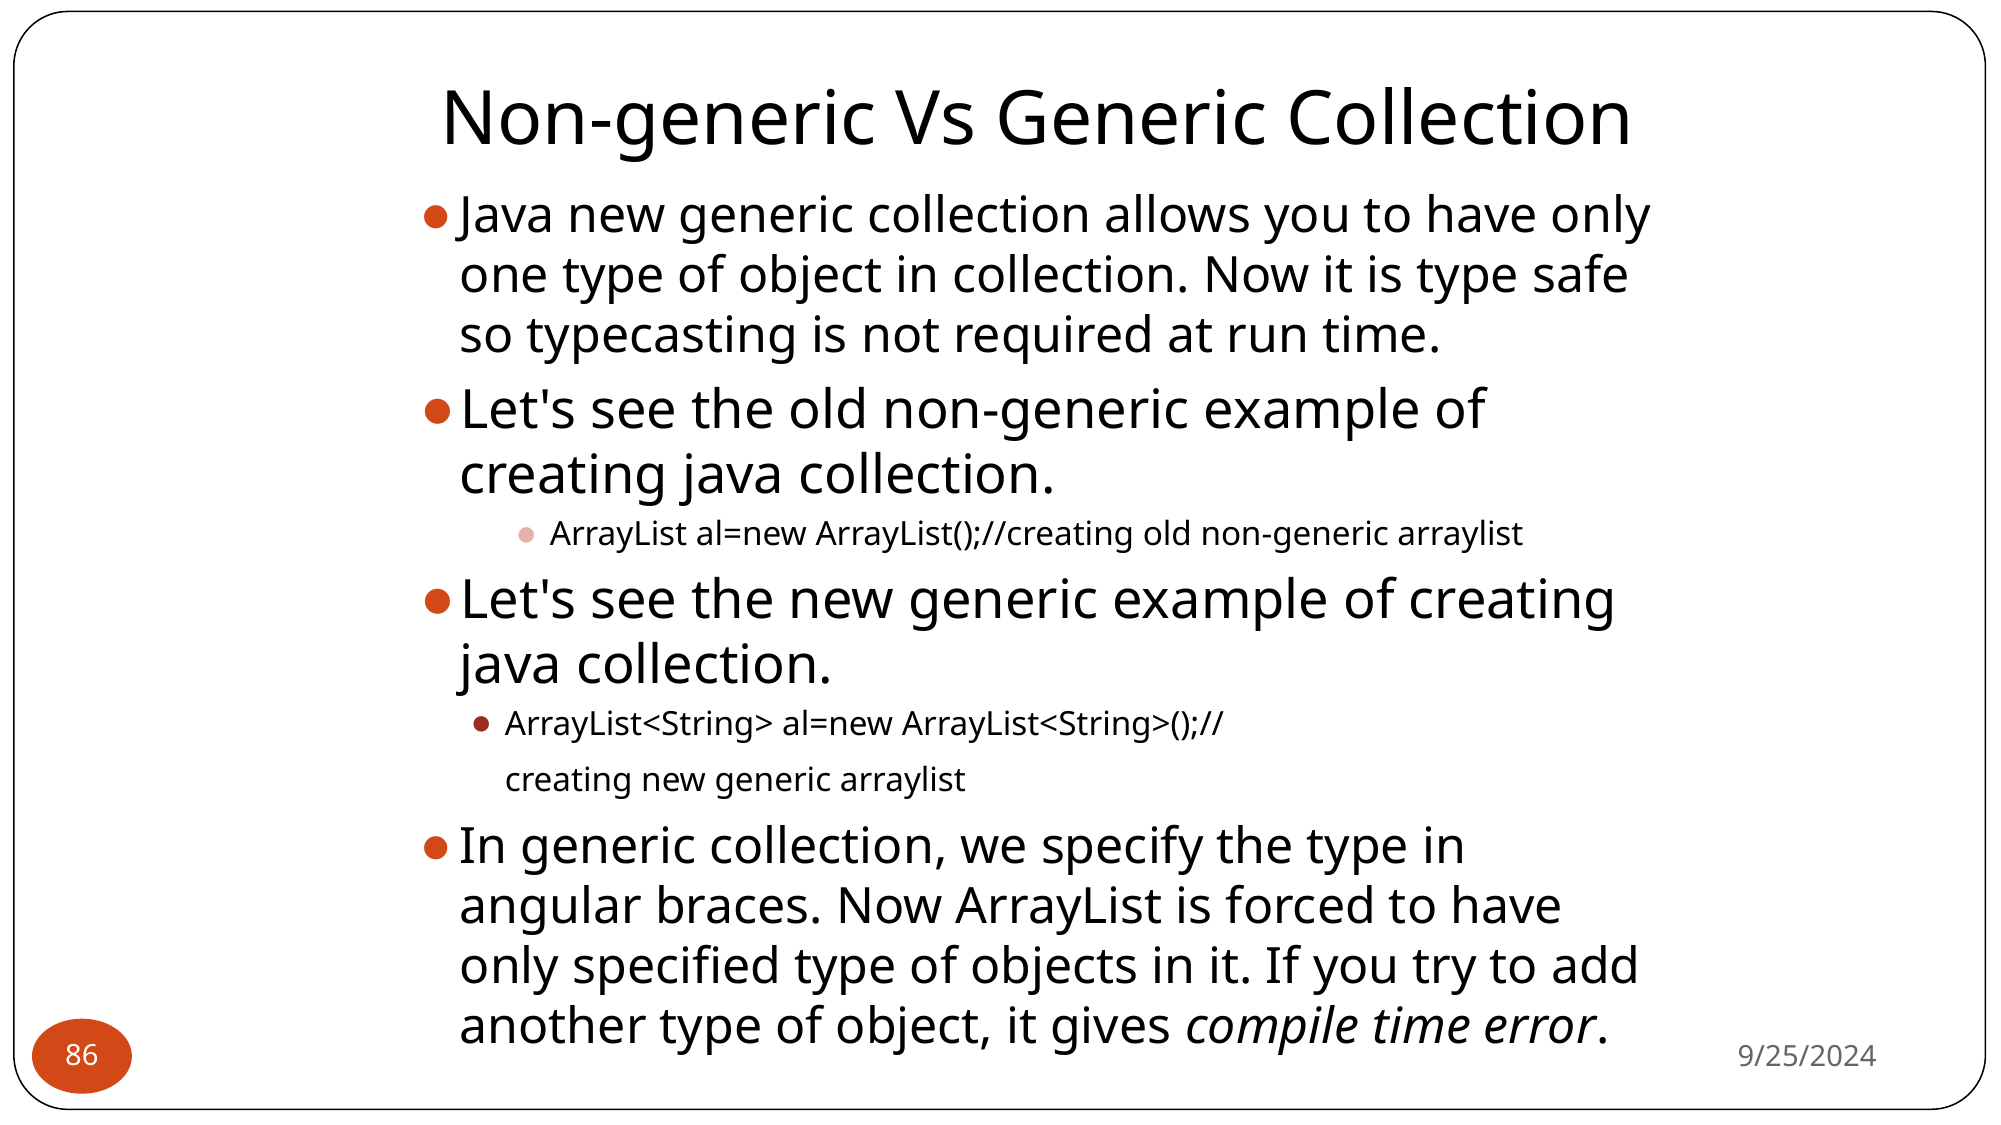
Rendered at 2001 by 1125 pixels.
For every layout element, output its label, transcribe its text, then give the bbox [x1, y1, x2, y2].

list Java new generic collection allows you to have only one type of object in collection. Now it is type safe so typecasting is not required at run time. Let's see the old non-generic example of creating java collection. ArrayList al=new ArrayList();//creating old non-generic arraylist Let's see the new generic example of creating java collection. ArrayList<String> al=new ArrayList<String>();//creating new generic arraylist In generic collection, we specify the type in angular braces. Now ArrayList is forced to have only specified type of objects in it. If you try to add another type of object, it gives compile time error. [399, 174, 1675, 1100]
title Non-generic Vs Generic Collection [399, 45, 1675, 174]
slide_number ‹#› [31, 1018, 132, 1094]
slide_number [1350, 1015, 1892, 1094]
